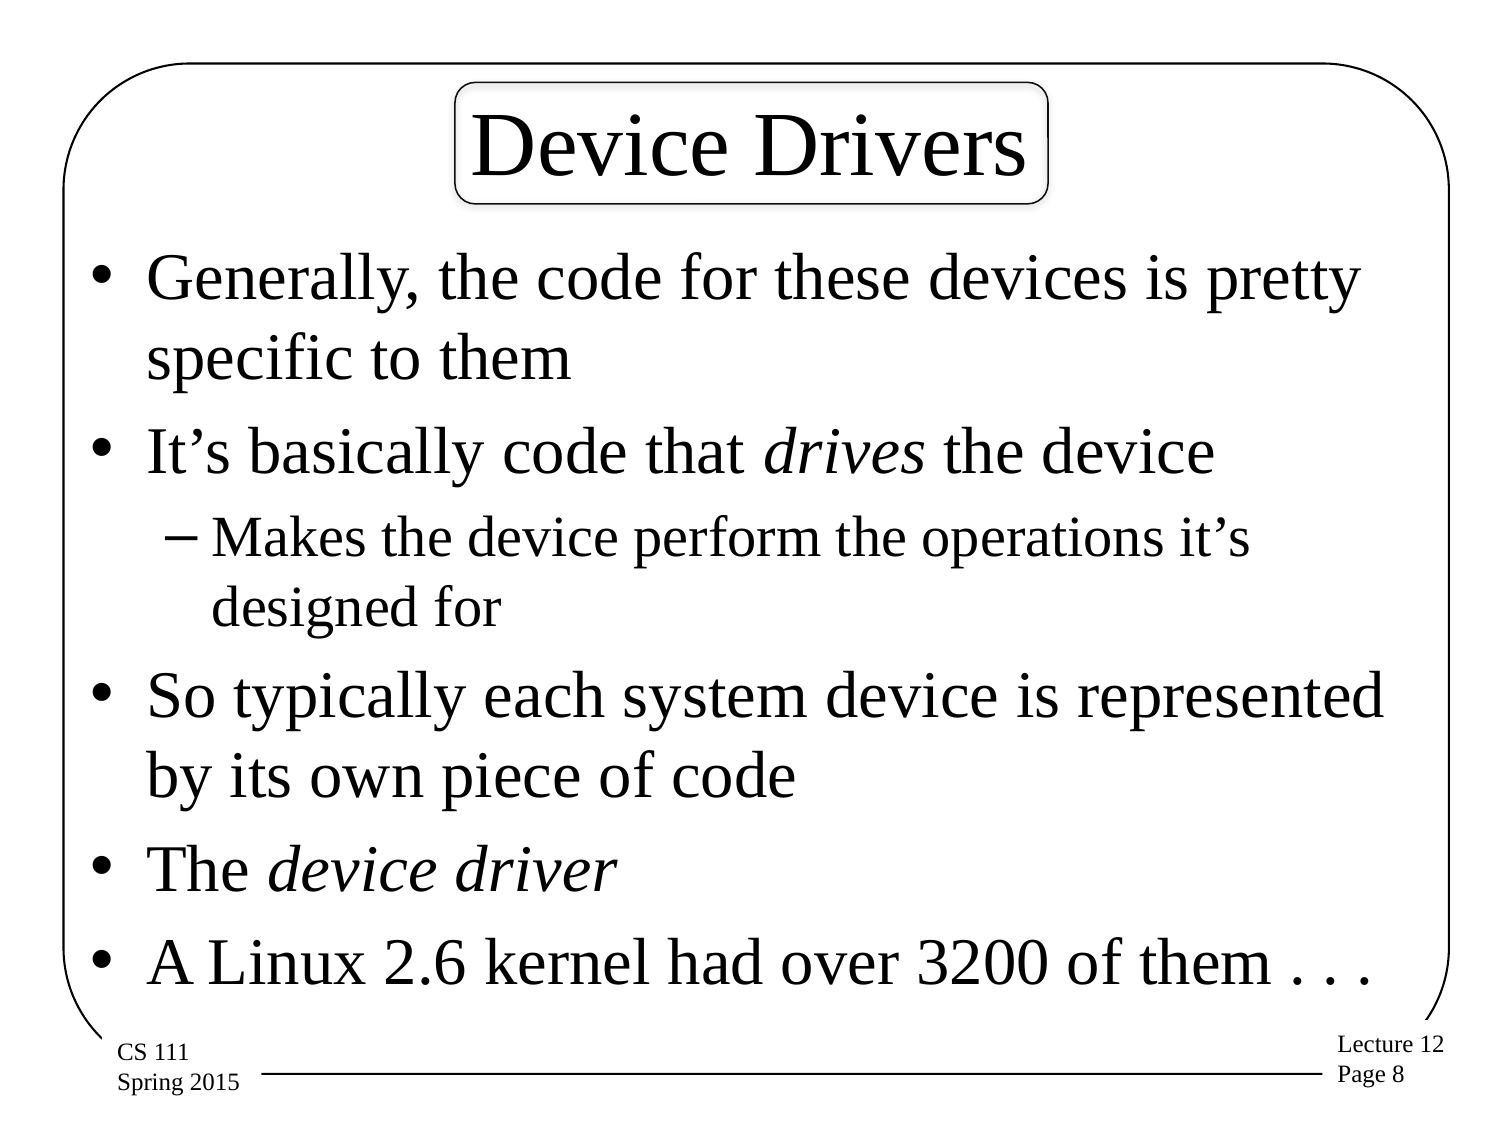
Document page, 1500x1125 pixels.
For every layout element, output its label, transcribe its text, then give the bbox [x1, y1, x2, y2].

list Generally, the code for these devices is pretty specific to them It’s basically code that drives the device Makes the device perform the operations it’s designed for So typically each system device is represented by its own piece of code The device driver A Linux 2.6 kernel had over 3200 of them . . . [74, 225, 1426, 969]
text_box [454, 81, 1049, 205]
title Device Drivers [74, 44, 1426, 225]
